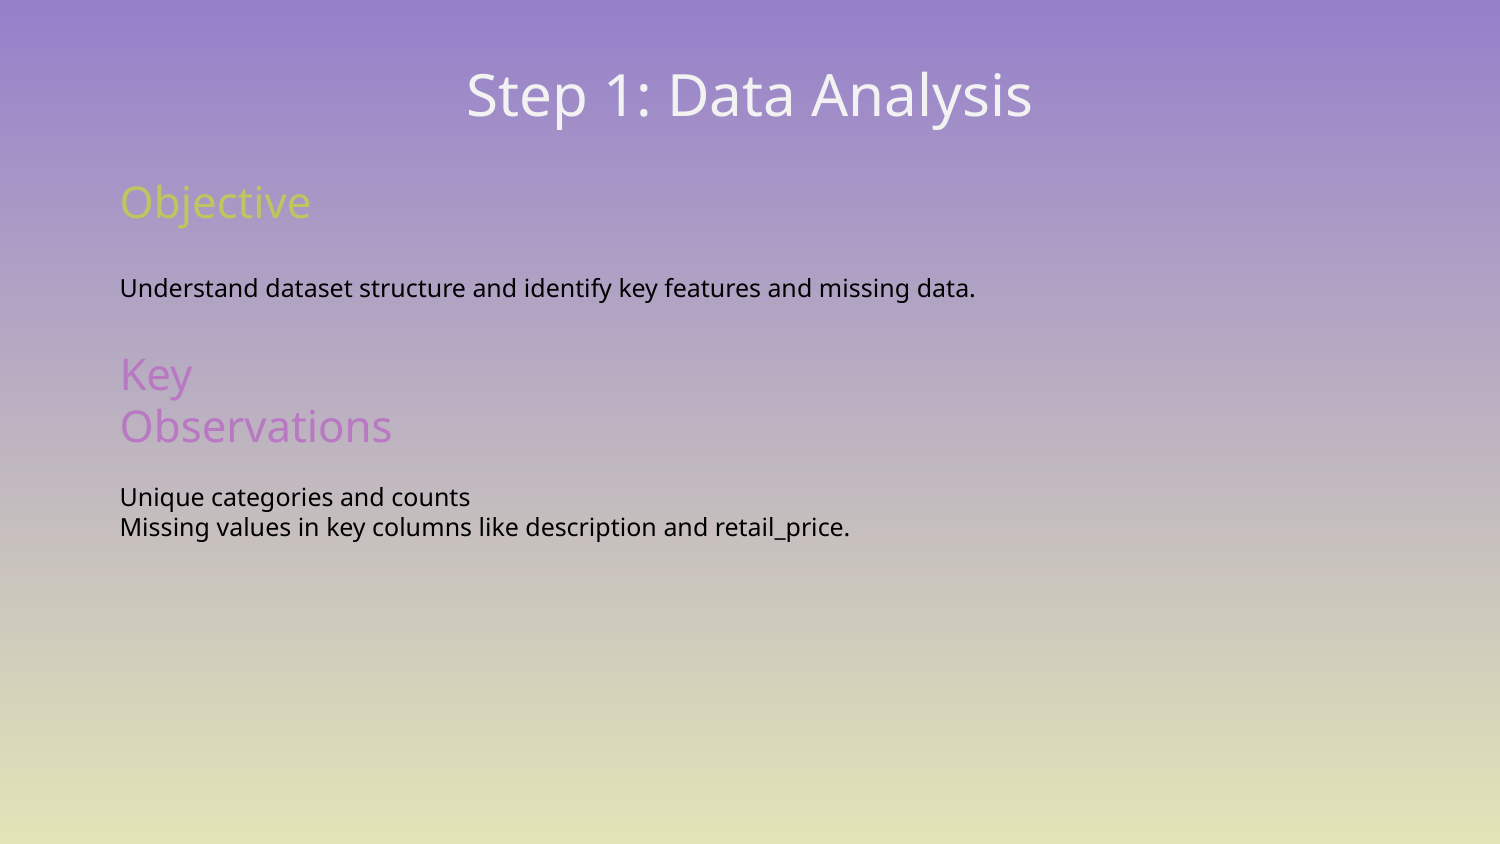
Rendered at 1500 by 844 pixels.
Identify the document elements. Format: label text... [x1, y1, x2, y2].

text_box Key Observations [104, 358, 463, 440]
title Step 1: Data Analysis [412, 67, 1088, 120]
text_box Objective [104, 160, 463, 236]
text_box Unique categories and counts Missing values in key columns like description and retail_price. [104, 460, 1396, 562]
text_box Understand dataset structure and identify key features and missing data. [104, 236, 1396, 338]
